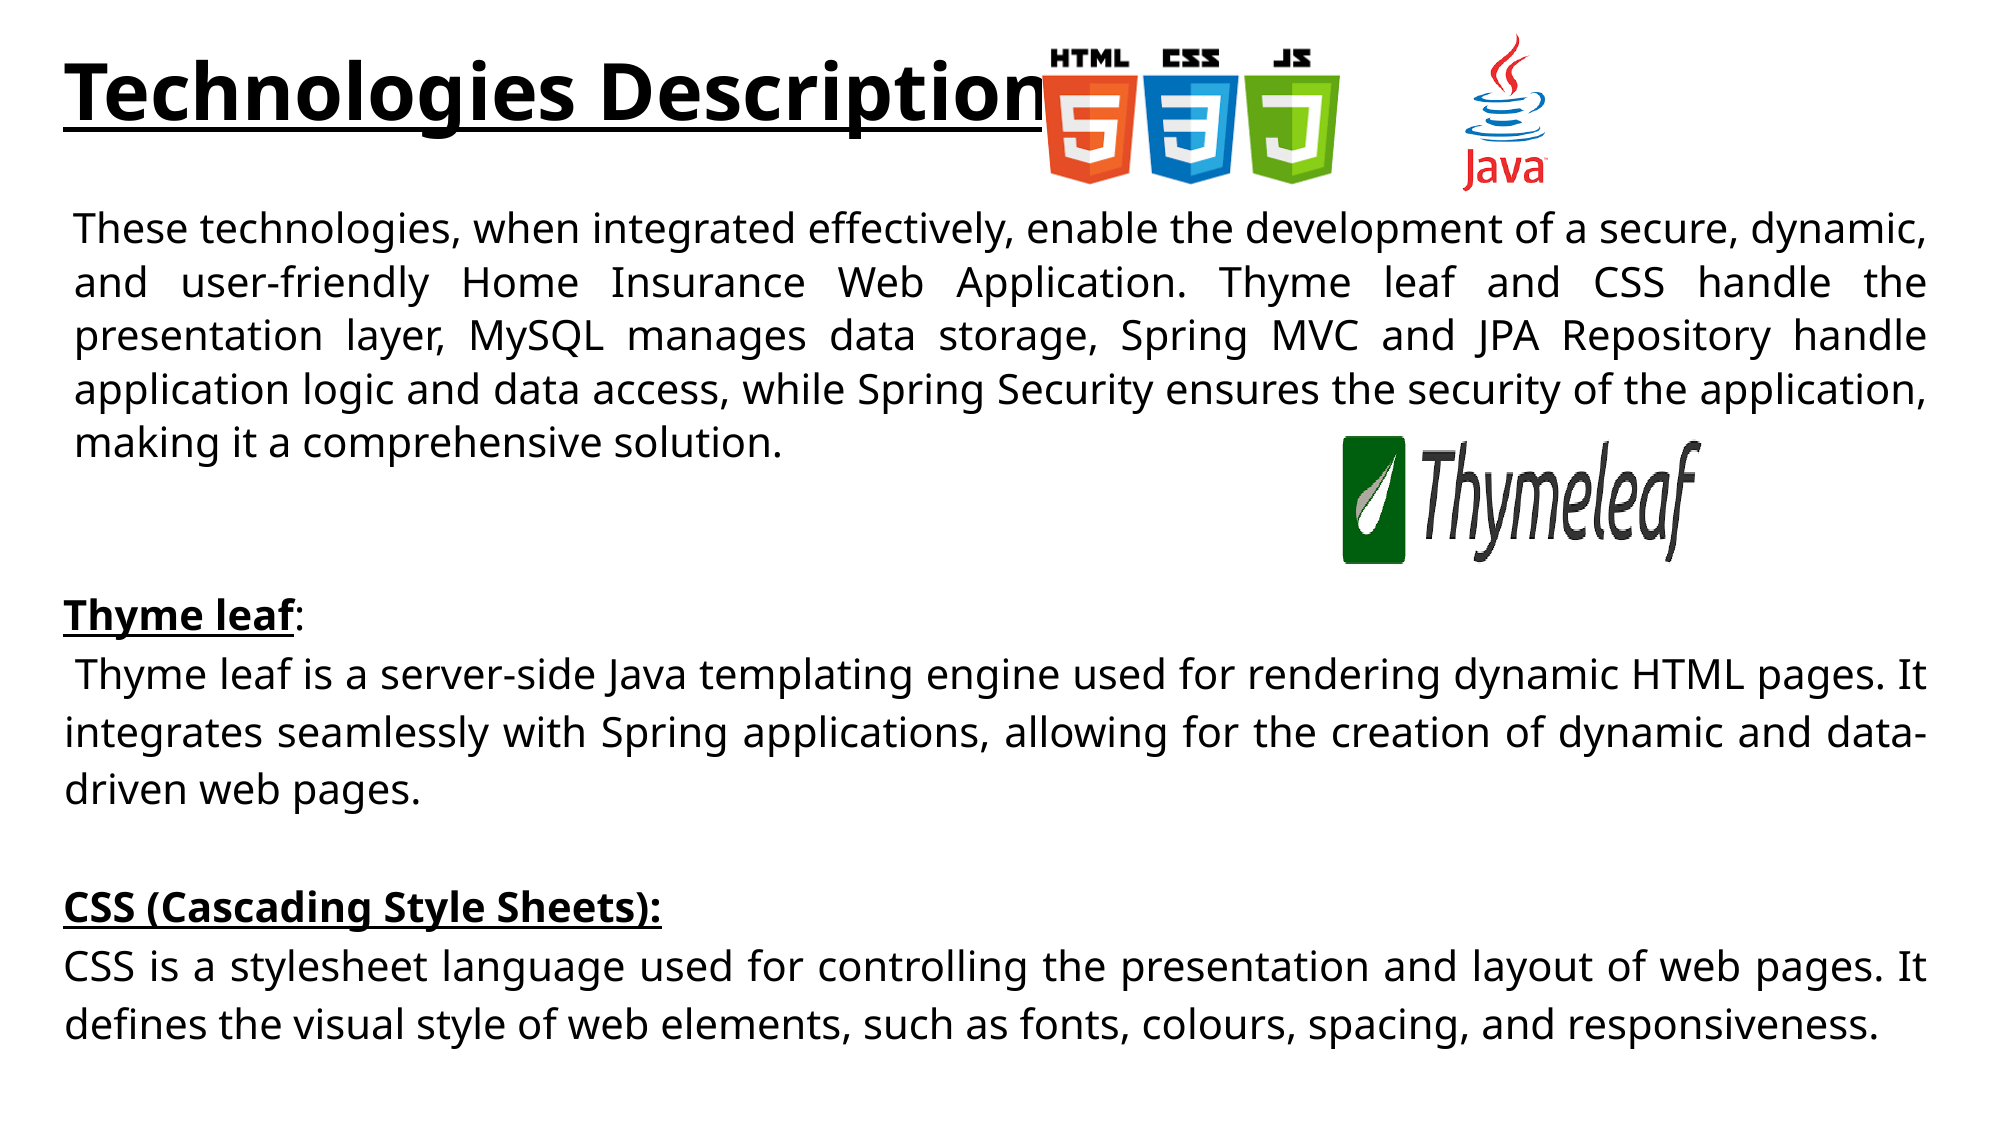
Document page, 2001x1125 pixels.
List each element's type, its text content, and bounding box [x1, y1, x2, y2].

text_box Technologies Description These technologies, when integrated effectively, enable the development of a secure, dynamic, and user-friendly Home Insurance Web Application. Thyme leaf and CSS handle the presentation layer, MySQL manages data storage, Spring MVC and JPA Repository handle application logic and data access, while Spring Security ensures the security of the application, making it a comprehensive solution. Thyme leaf: Thyme leaf is a server-side Java templating engine used for rendering dynamic HTML pages. It integrates seamlessly with Spring applications, allowing for the creation of dynamic and data-driven web pages. CSS (Cascading Style Sheets): CSS is a stylesheet language used for controlling the presentation and layout of web pages. It defines the visual style of web elements, such as fonts, colours, spacing, and responsiveness. [48, 27, 1944, 1055]
picture [1042, 29, 1340, 204]
picture [1424, 31, 1586, 193]
picture [1325, 421, 1716, 580]
